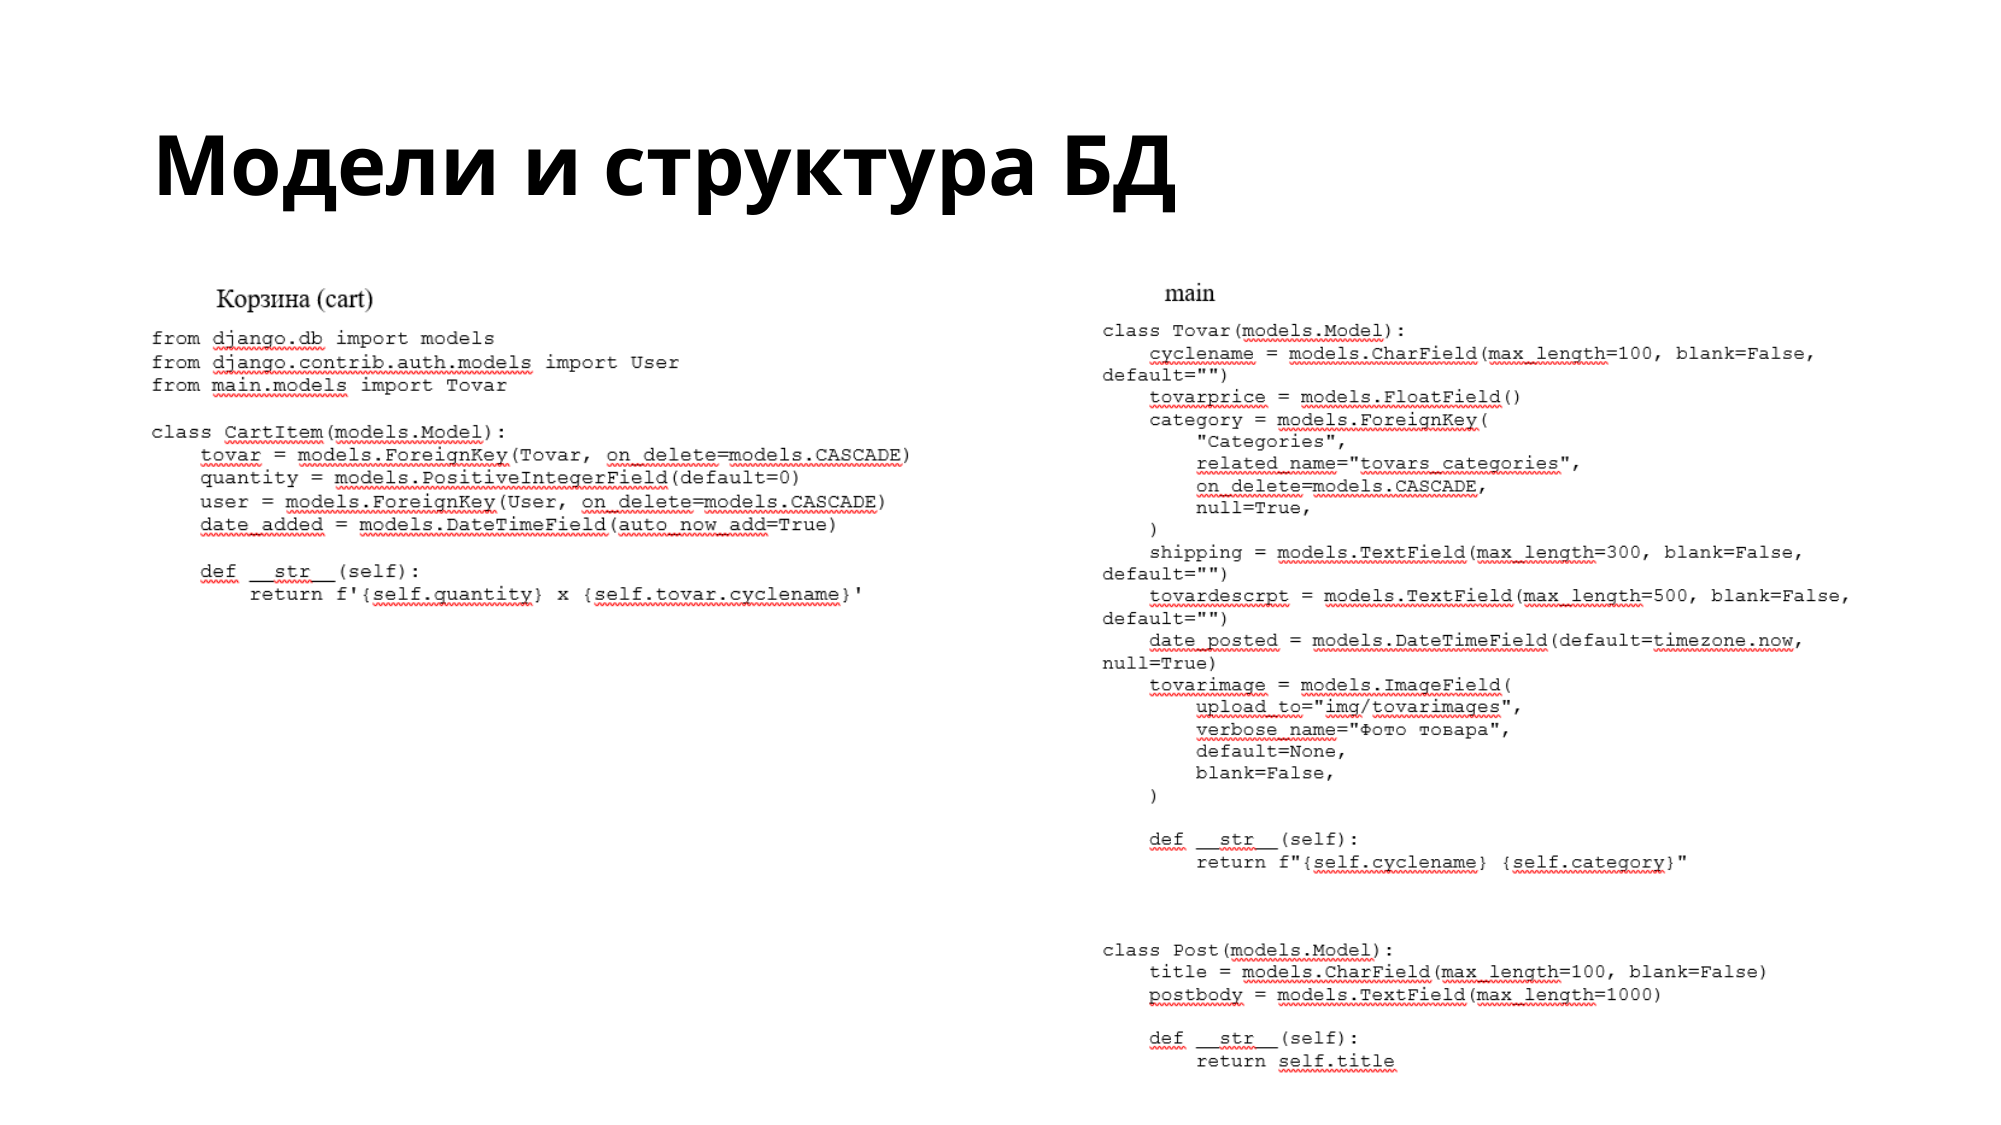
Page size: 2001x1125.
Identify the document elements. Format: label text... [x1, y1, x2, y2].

picture [1083, 277, 1863, 1081]
title Модели и структура БД [137, 59, 1863, 278]
picture [137, 277, 917, 624]
